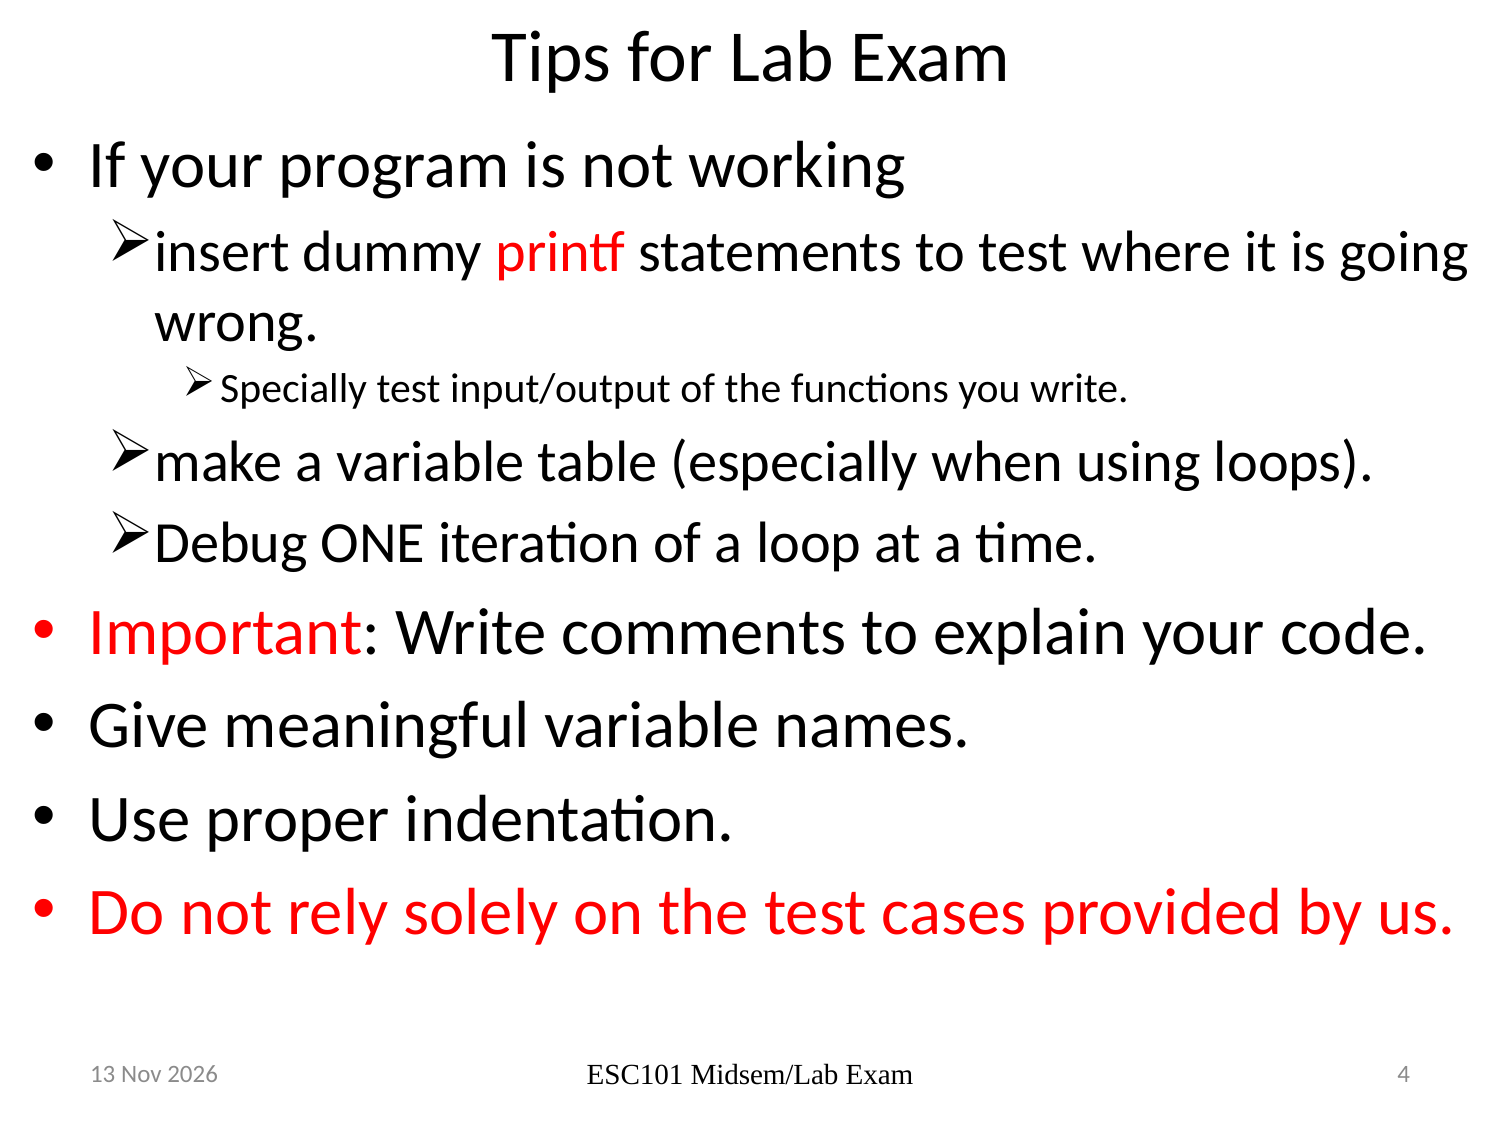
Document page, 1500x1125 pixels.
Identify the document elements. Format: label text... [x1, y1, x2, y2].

list If your program is not working insert dummy printf statements to test where it is going wrong. Specially test input/output of the functions you write. make a variable table (especially when using loops). Debug ONE iteration of a loop at a time. Important: Write comments to explain your code. Give meaningful variable names. Use proper indentation. Do not rely solely on the test cases provided by us. [17, 113, 1495, 1094]
slide_number Sep-17 [75, 1042, 425, 1103]
title Tips for Lab Exam [76, 0, 1427, 104]
slide_number 4 [1074, 1042, 1425, 1103]
footer ESC101 Midsem/Lab Exam [512, 1042, 988, 1103]
